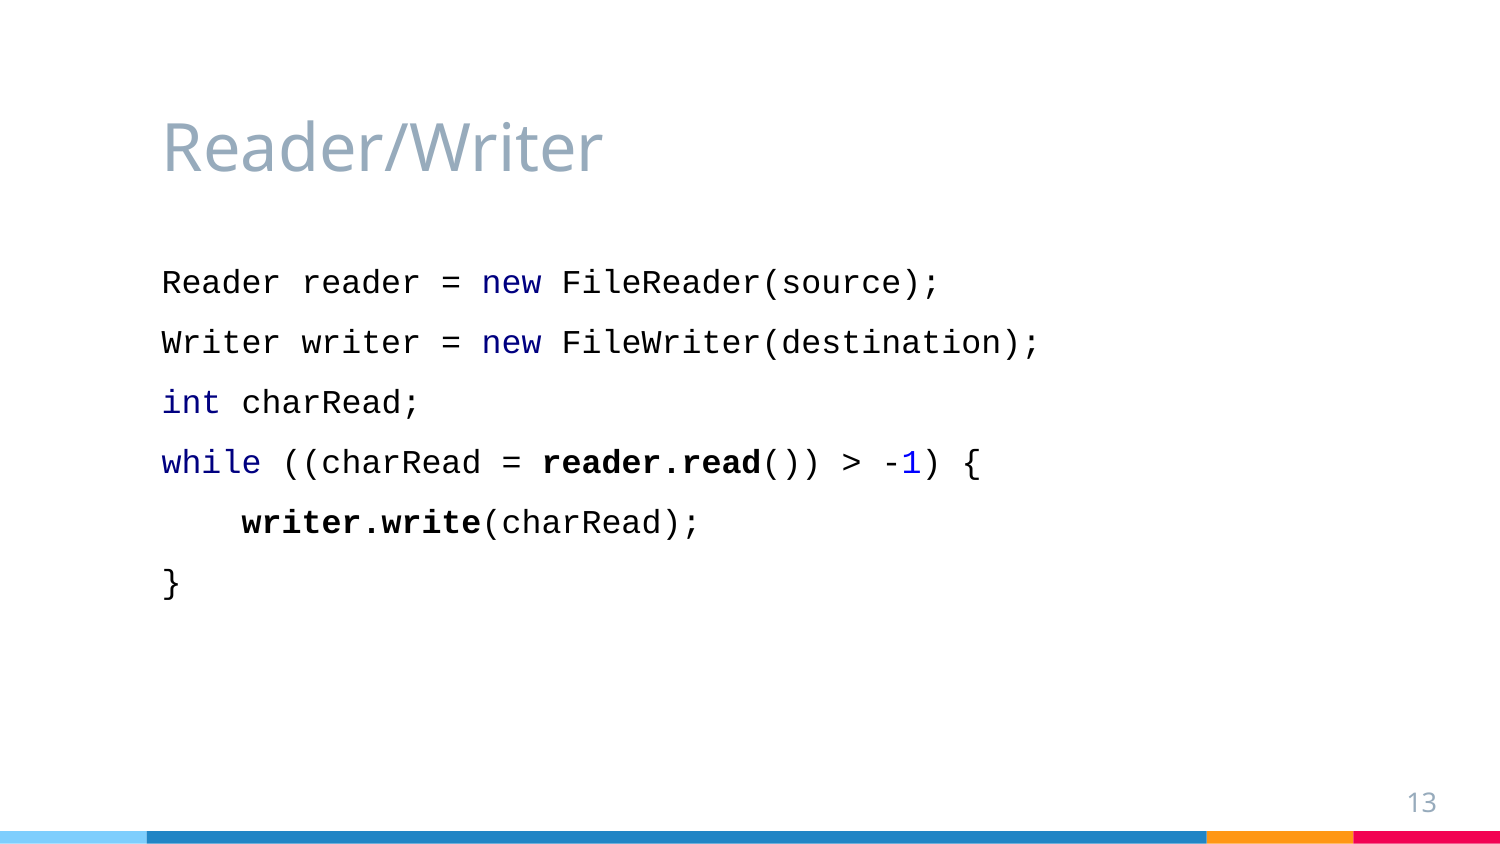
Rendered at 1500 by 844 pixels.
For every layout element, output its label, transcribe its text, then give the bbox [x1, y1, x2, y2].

title Reader/Writer [146, 58, 1207, 200]
list Reader reader = new FileReader(source); Writer writer = new FileWriter(destination); int charRead; while ((charRead = reader.read()) > -1) { writer.write(charRead); } [146, 225, 1207, 809]
slide_number 13 [1391, 770, 1482, 822]
